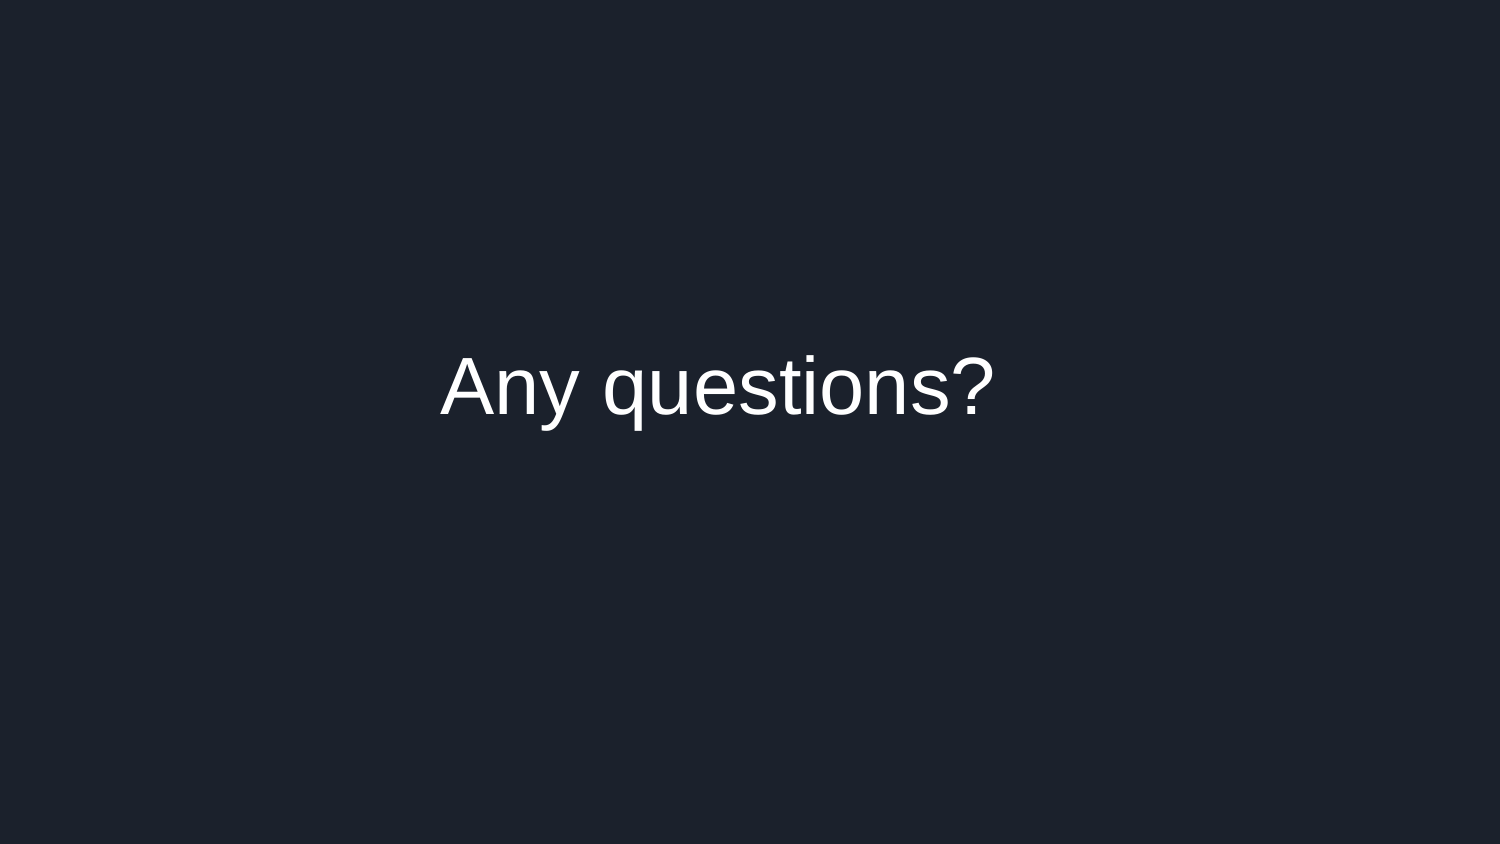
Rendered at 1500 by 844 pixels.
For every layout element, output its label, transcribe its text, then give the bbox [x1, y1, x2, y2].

text_box Any questions? [425, 318, 1493, 802]
